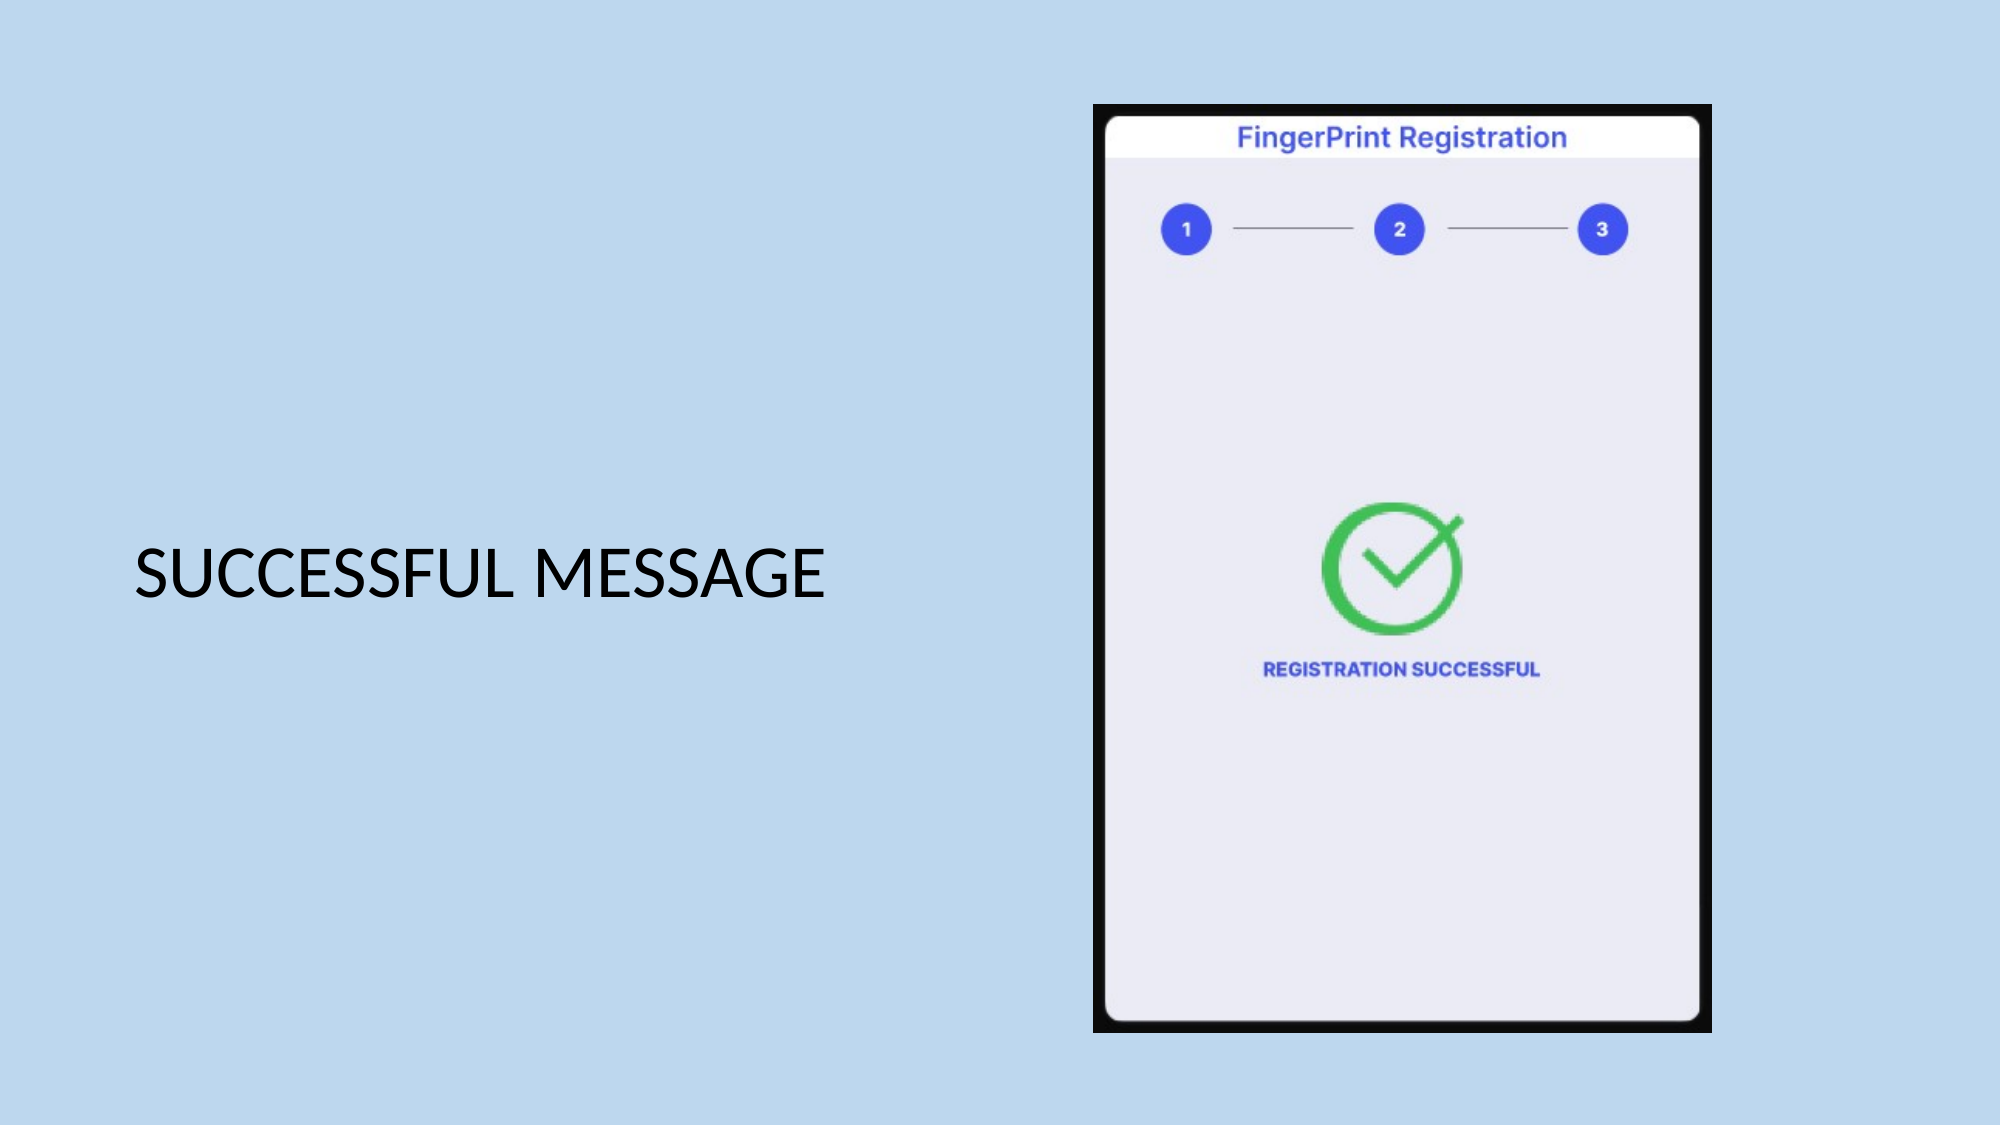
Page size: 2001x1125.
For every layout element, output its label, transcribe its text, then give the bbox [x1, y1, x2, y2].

picture [1093, 104, 1712, 1033]
text_box SUCCESSFUL MESSAGE [109, 515, 853, 621]
